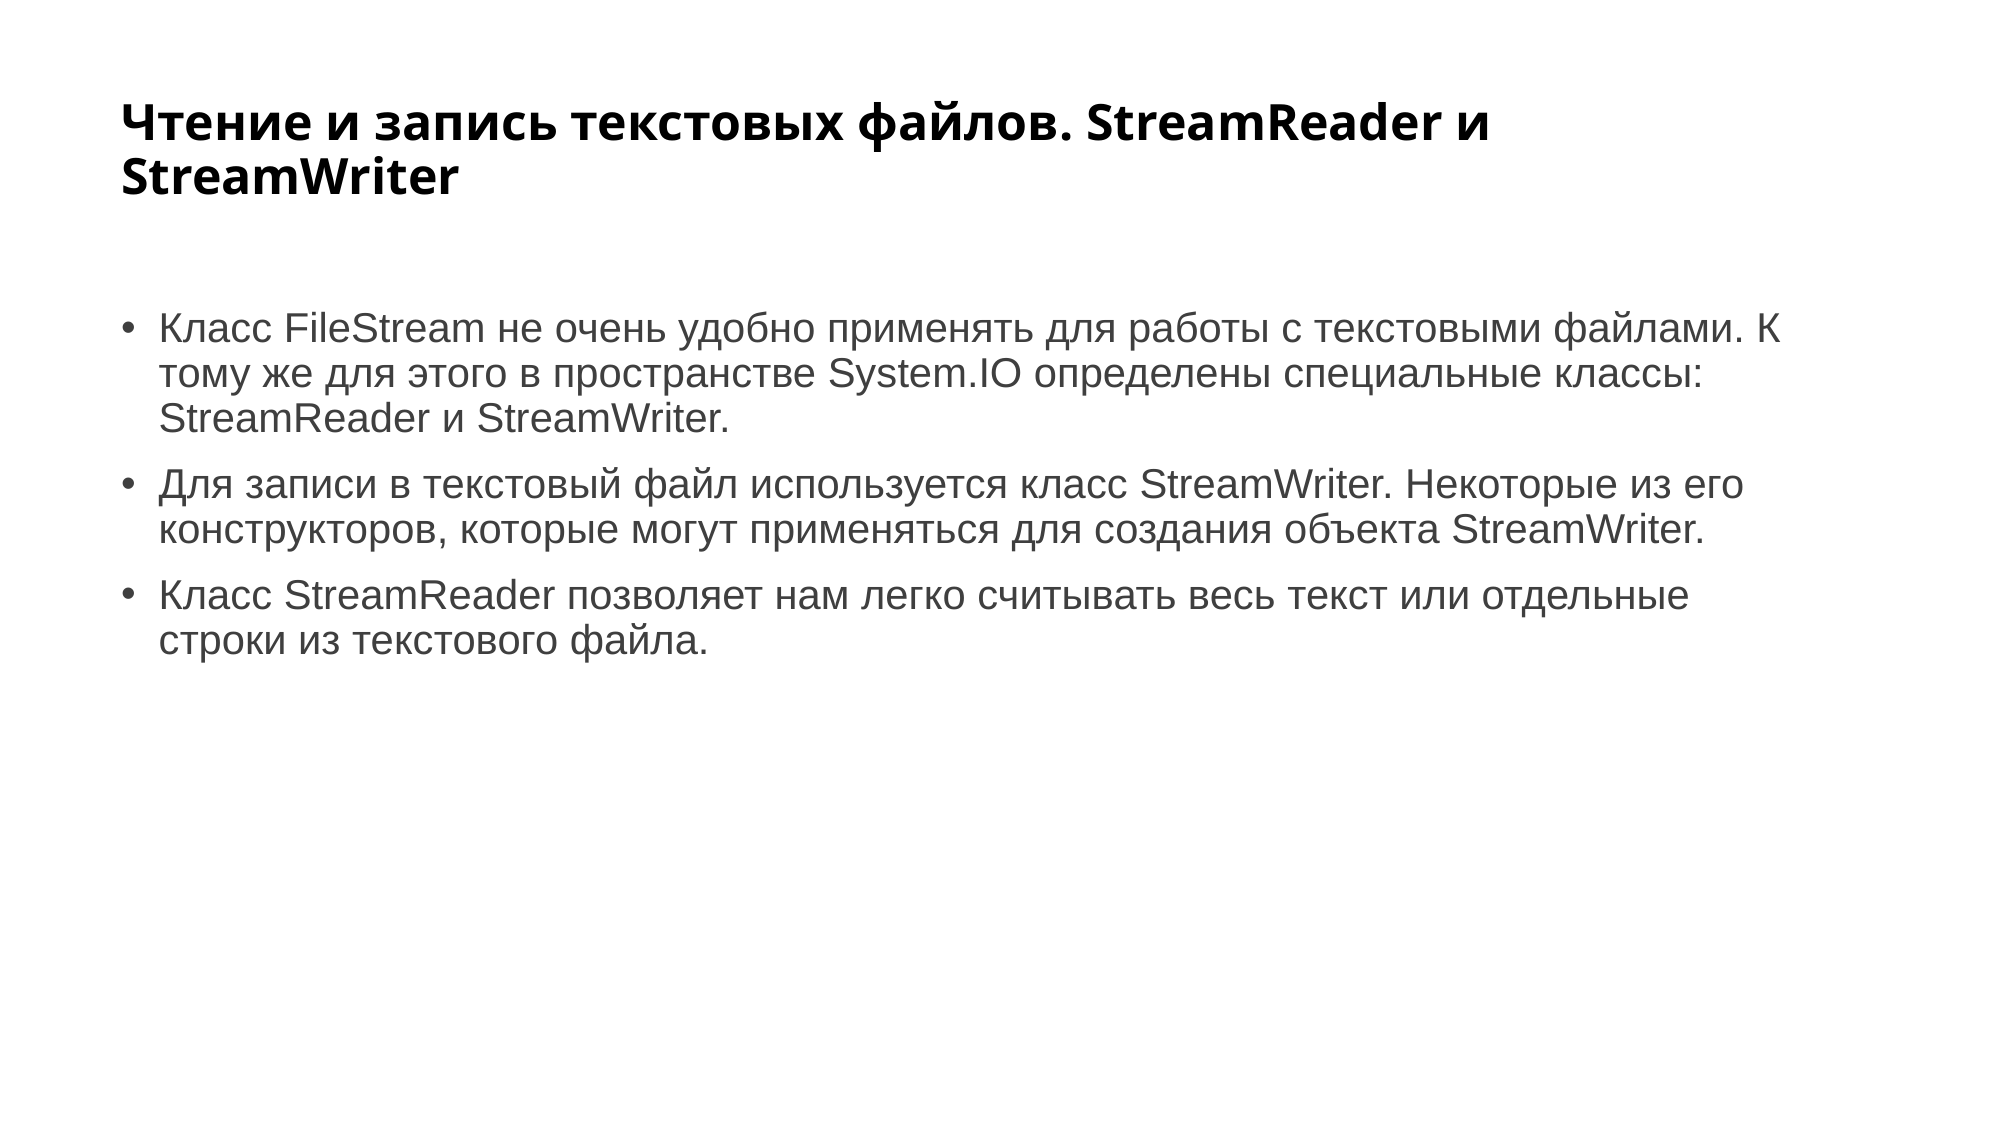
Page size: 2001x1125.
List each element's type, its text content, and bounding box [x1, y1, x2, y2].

list Класс FileStream не очень удобно применять для работы с текстовыми файлами. К тому же для этого в пространстве System.IO определены специальные классы: StreamReader и StreamWriter. Для записи в текстовый файл используется класс StreamWriter. Некоторые из его конструкторов, которые могут применяться для создания объекта StreamWriter. Класс StreamReader позволяет нам легко считывать весь текст или отдельные строки из текстового файла. [106, 299, 1832, 1014]
title Чтение и запись текстовых файлов. StreamReader и StreamWriter [106, 42, 1832, 260]
